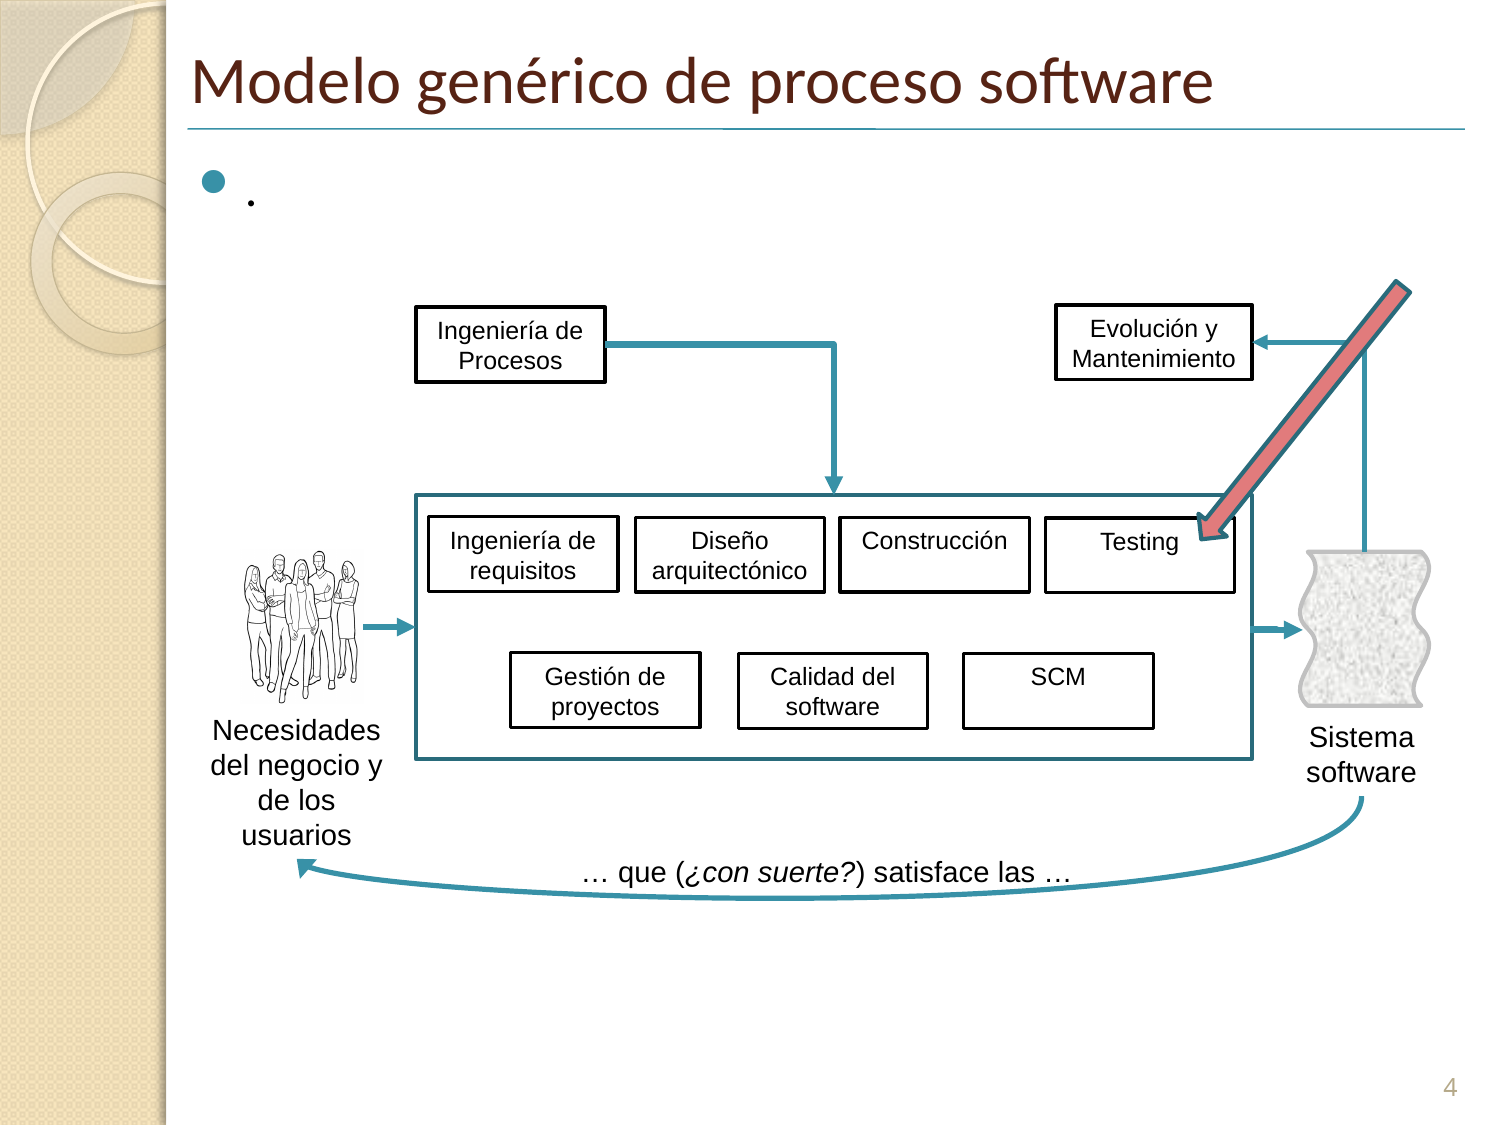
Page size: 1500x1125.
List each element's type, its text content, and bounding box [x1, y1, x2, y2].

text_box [798, 297, 860, 1125]
slide_number 4 [1413, 1034, 1488, 1113]
text_box Ingeniería de Procesos [415, 307, 606, 382]
picture [240, 549, 364, 704]
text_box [604, 346, 835, 496]
text_box … que (¿con suerte?) satisface las … [561, 845, 791, 896]
text_box Evolución y Mantenimiento [1056, 304, 1252, 380]
text_box … que (¿con suerte?) satisface las … [866, 845, 1093, 896]
text_box [1196, 511, 1235, 542]
text_box [1307, 278, 1413, 388]
text_box [414, 493, 791, 761]
text_box Sistema software [1264, 711, 1459, 797]
list . [169, 148, 1483, 235]
text_box Necesidades del negocio y de los usuarios [187, 704, 407, 859]
text_box [866, 493, 1254, 761]
text_box [1297, 549, 1432, 708]
title Modelo genérico de proceso software [175, 23, 1466, 131]
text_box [1204, 391, 1413, 505]
